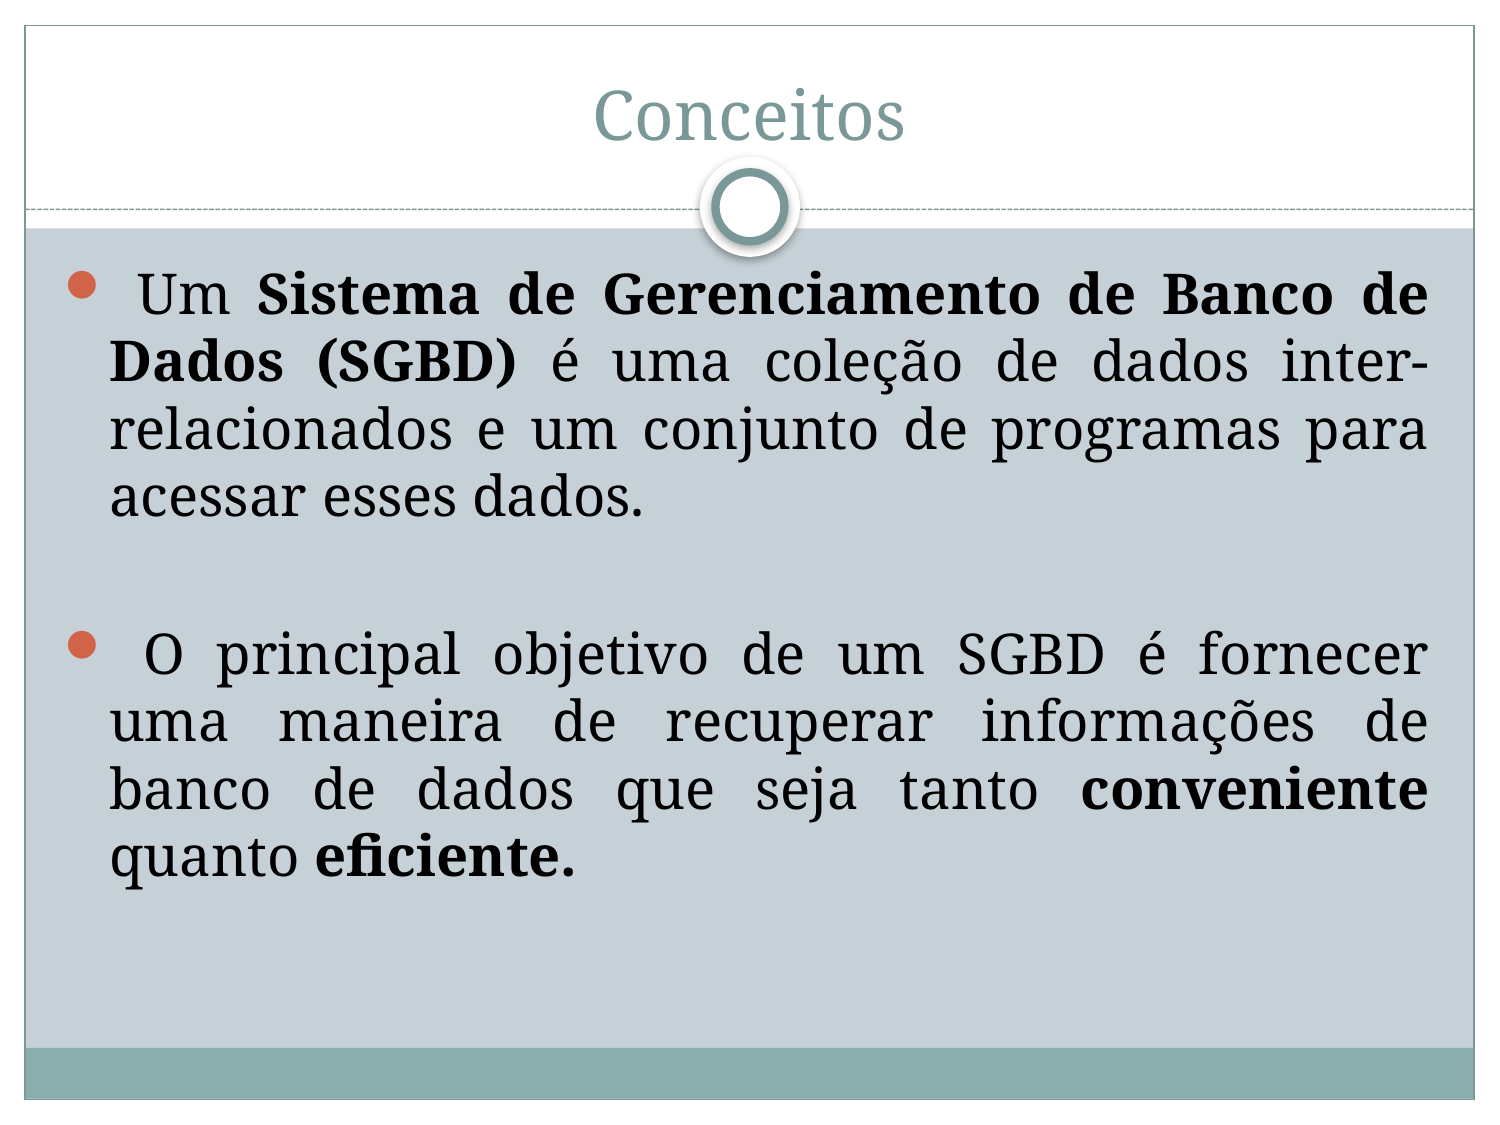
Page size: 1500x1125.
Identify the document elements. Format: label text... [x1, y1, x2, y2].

title Conceitos [49, 37, 1450, 162]
list Um Sistema de Gerenciamento de Banco de Dados (SGBD) é uma coleção de dados inter-relacionados e um conjunto de programas para acessar esses dados. O principal objetivo de um SGBD é fornecer uma maneira de recuperar informações de banco de dados que seja tanto conveniente quanto eficiente. [49, 250, 1445, 1001]
